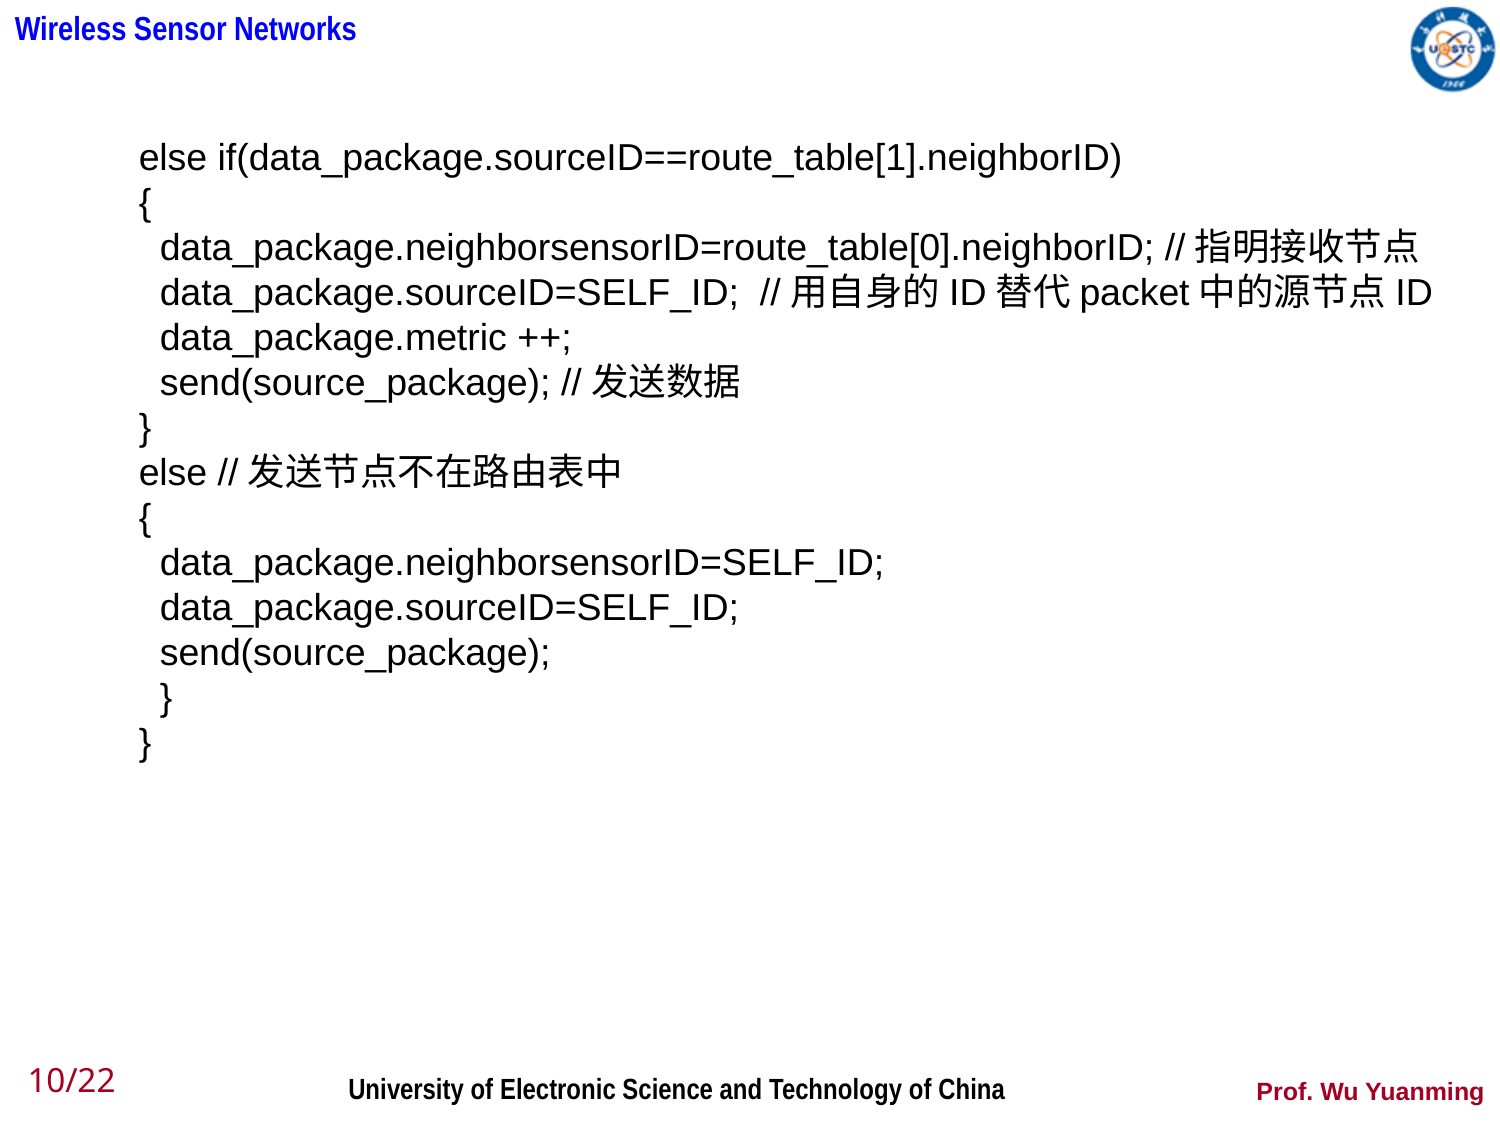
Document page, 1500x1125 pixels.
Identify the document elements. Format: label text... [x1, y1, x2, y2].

text_box else if(data_package.sourceID==route_table[1].neighborID) { data_package.neighborsensorID=route_table[0].neighborID; //指明接收节点 data_package.sourceID=SELF_ID; //用自身的ID替代packet中的源节点ID data_package.metric ++; send(source_package); //发送数据 } else //发送节点不在路由表中 { data_package.neighborsensorID=SELF_ID; data_package.sourceID=SELF_ID; send(source_package); } } [123, 125, 1459, 771]
slide_number 10/22 [12, 1054, 172, 1113]
picture [1406, 0, 1500, 96]
